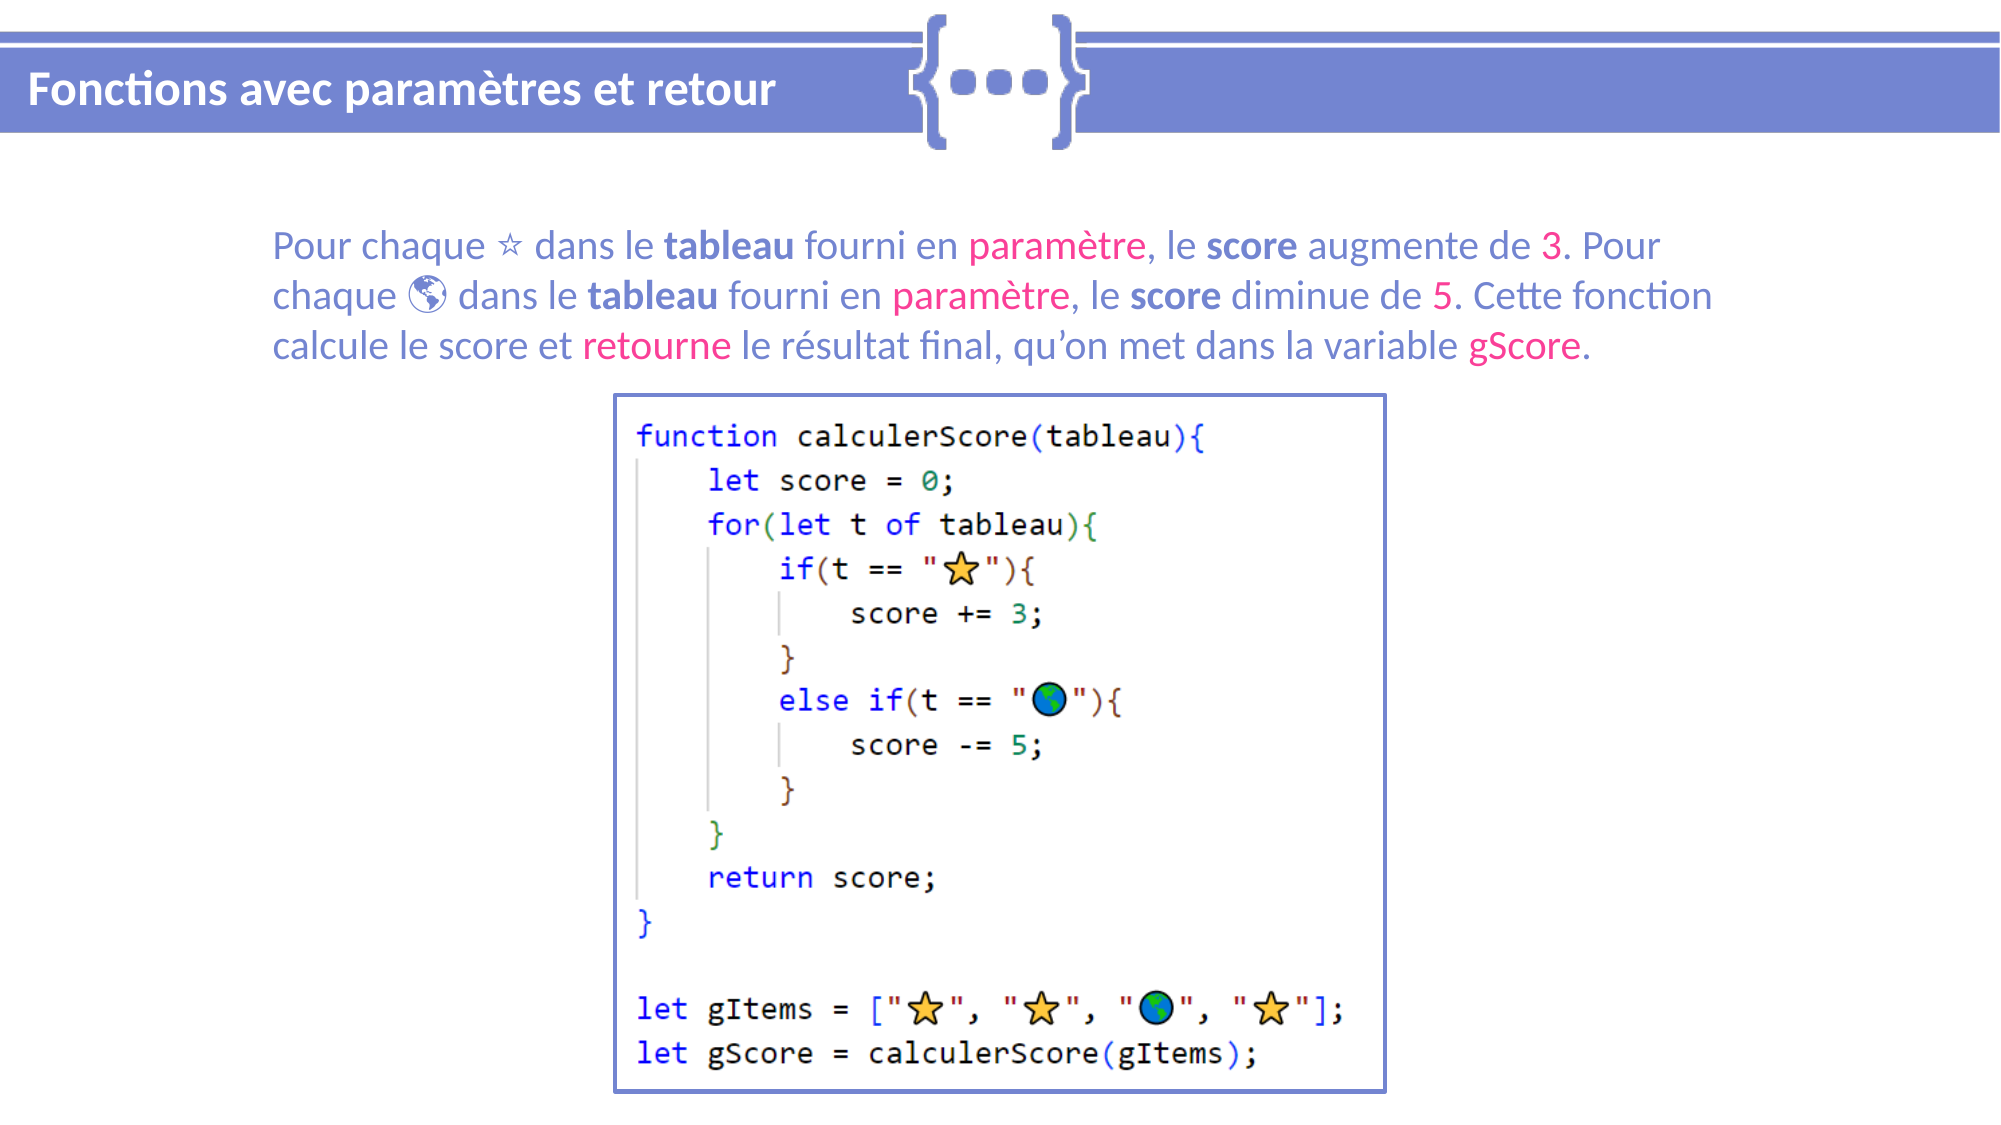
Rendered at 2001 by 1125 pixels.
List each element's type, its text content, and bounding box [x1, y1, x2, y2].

picture [617, 397, 1383, 1089]
title Fonctions avec paramètres et retour [12, 58, 913, 120]
picture [0, 4, 2000, 161]
text_box Pour chaque ⭐ dans le tableau fourni en paramètre, le score augmente de 3. Pour chaque 🌎 dans le tableau fourni en paramètre, le score diminue de 5. Cette fonction calcule le score et retourne le résultat final, qu’on met dans la variable gScore. [258, 210, 1772, 376]
